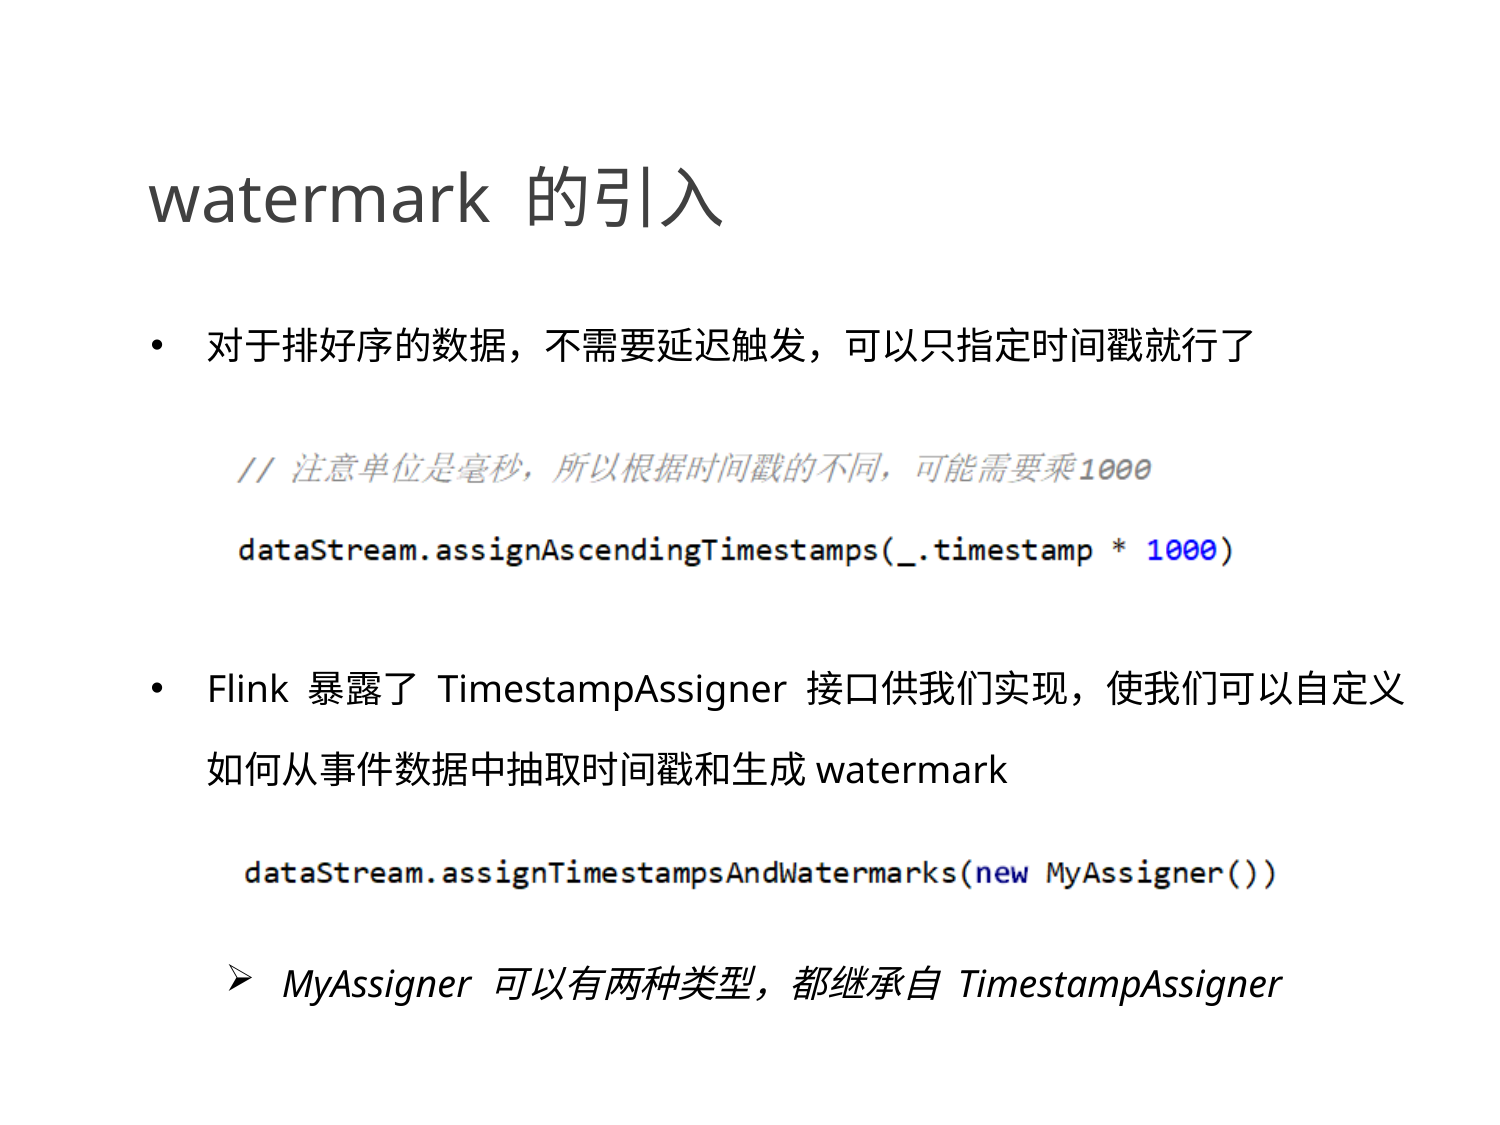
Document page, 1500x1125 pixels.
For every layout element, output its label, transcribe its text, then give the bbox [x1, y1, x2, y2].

text_box 对于排好序的数据，不需要延迟触发，可以只指定时间戳就行了 [135, 278, 1425, 397]
text_box MyAssigner 可以有两种类型，都继承自 TimestampAssigner [135, 916, 1425, 1013]
picture [223, 431, 1276, 584]
text_box Flink 暴露了 TimestampAssigner 接口供我们实现，使我们可以自定义如何从事件数据中抽取时间戳和生成watermark [135, 621, 1425, 811]
text_box watermark 的引入 [74, 101, 1425, 290]
picture [241, 832, 1294, 906]
